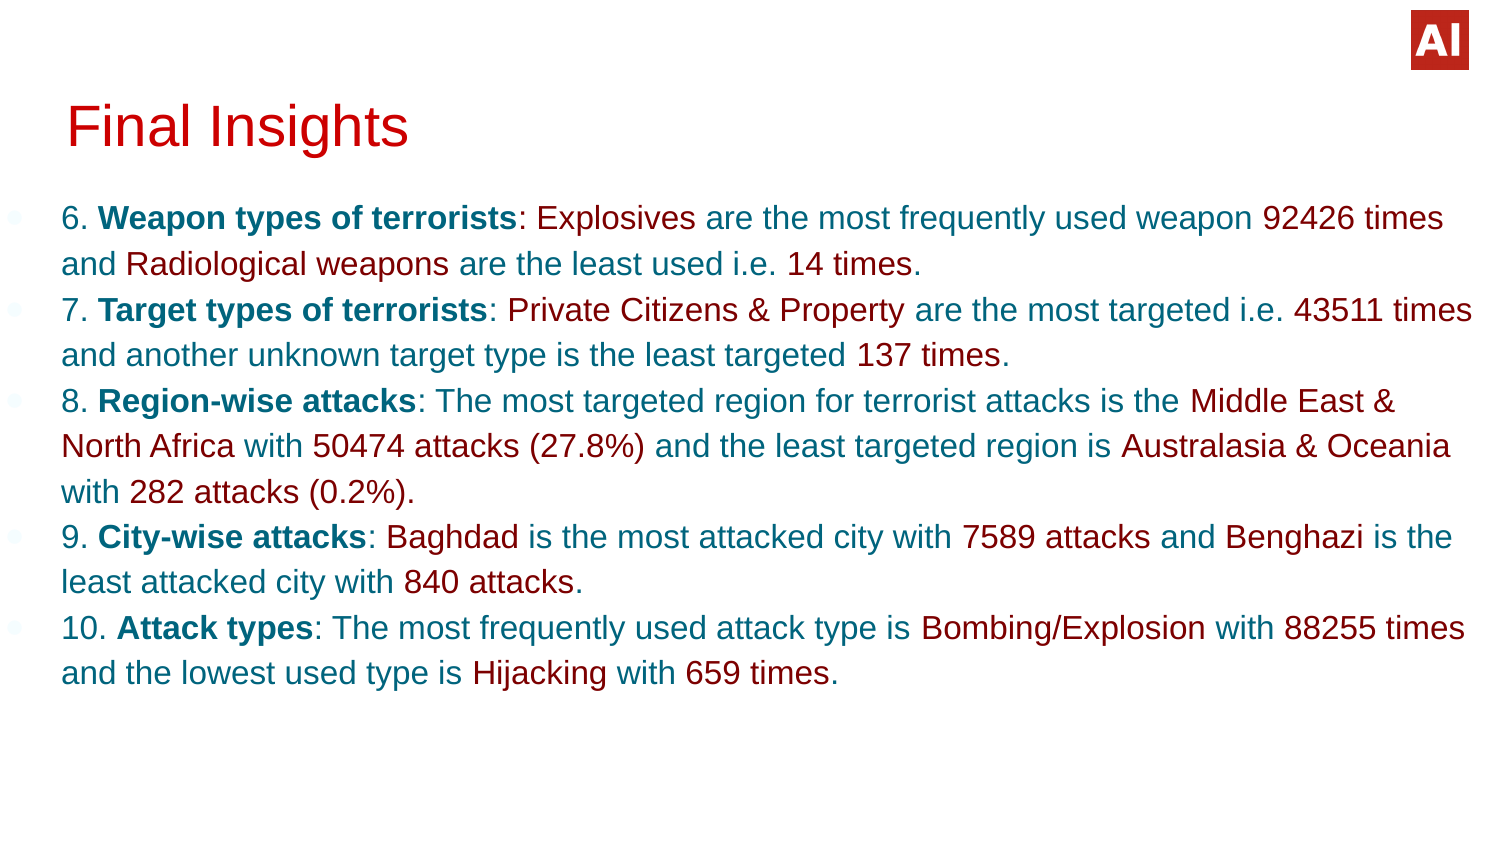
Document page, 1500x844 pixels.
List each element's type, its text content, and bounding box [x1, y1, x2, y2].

list 6. Weapon types of terrorists: Explosives are the most frequently used weapon 92426 times and Radiological weapons are the least used i.e. 14 times. 7. Target types of terrorists: Private Citizens & Property are the most targeted i.e. 43511 times and another unknown target type is the least targeted 137 times. 8. Region-wise attacks: The most targeted region for terrorist attacks is the Middle East & North Africa with 50474 attacks (27.8%) and the least targeted region is Australasia & Oceania with 282 attacks (0.2%). 9. City-wise attacks: Baghdad is the most attacked city with 7589 attacks and Benghazi is the least attacked city with 840 attacks. 10. Attack types: The most frequently used attack type is Bombing/Explosion with 88255 times and the lowest used type is Hijacking with 659 times. [0, 175, 1500, 844]
picture [1411, 10, 1469, 70]
title Final Insights [51, 72, 1449, 167]
